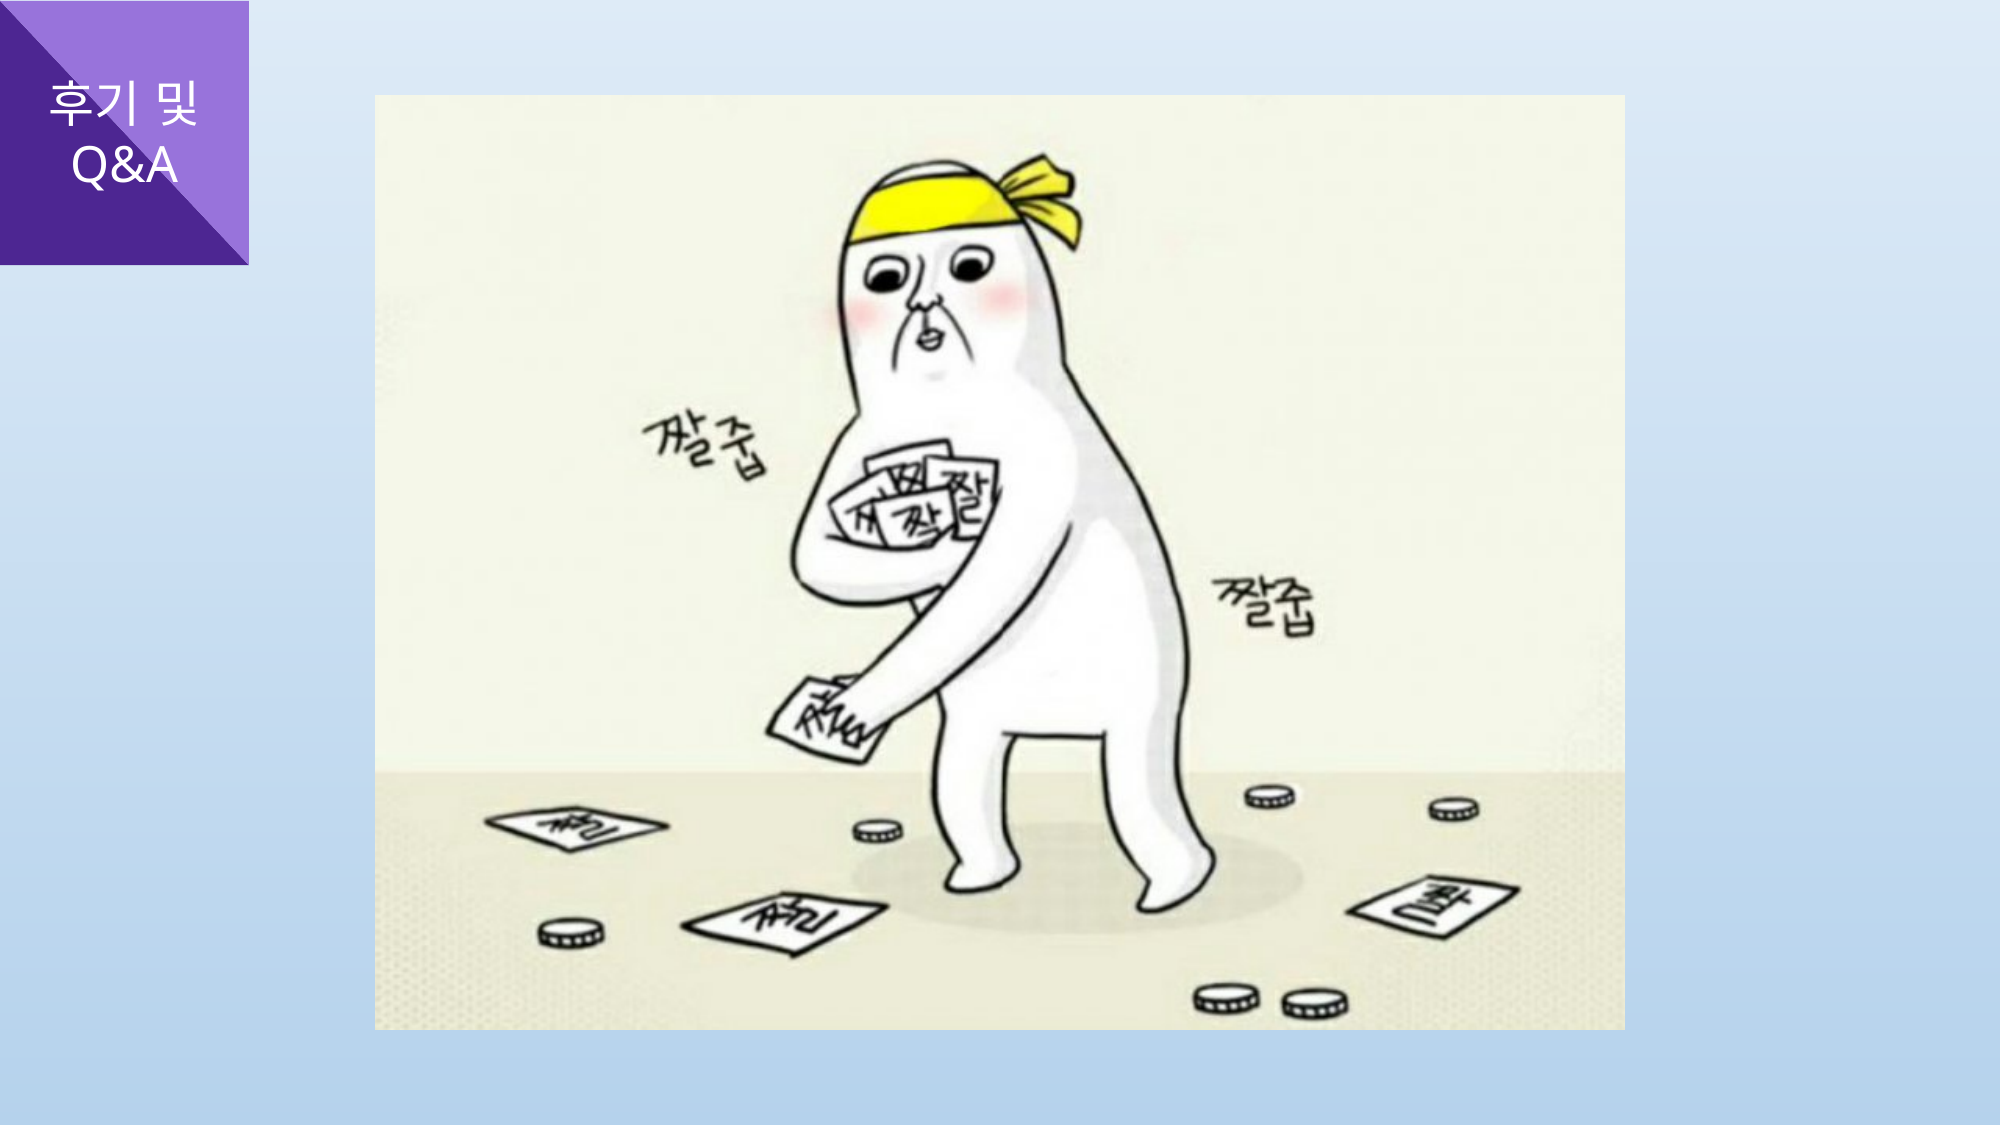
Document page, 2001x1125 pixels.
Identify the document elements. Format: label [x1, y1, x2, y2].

text_box [0, 0, 249, 266]
picture [374, 95, 1625, 1030]
